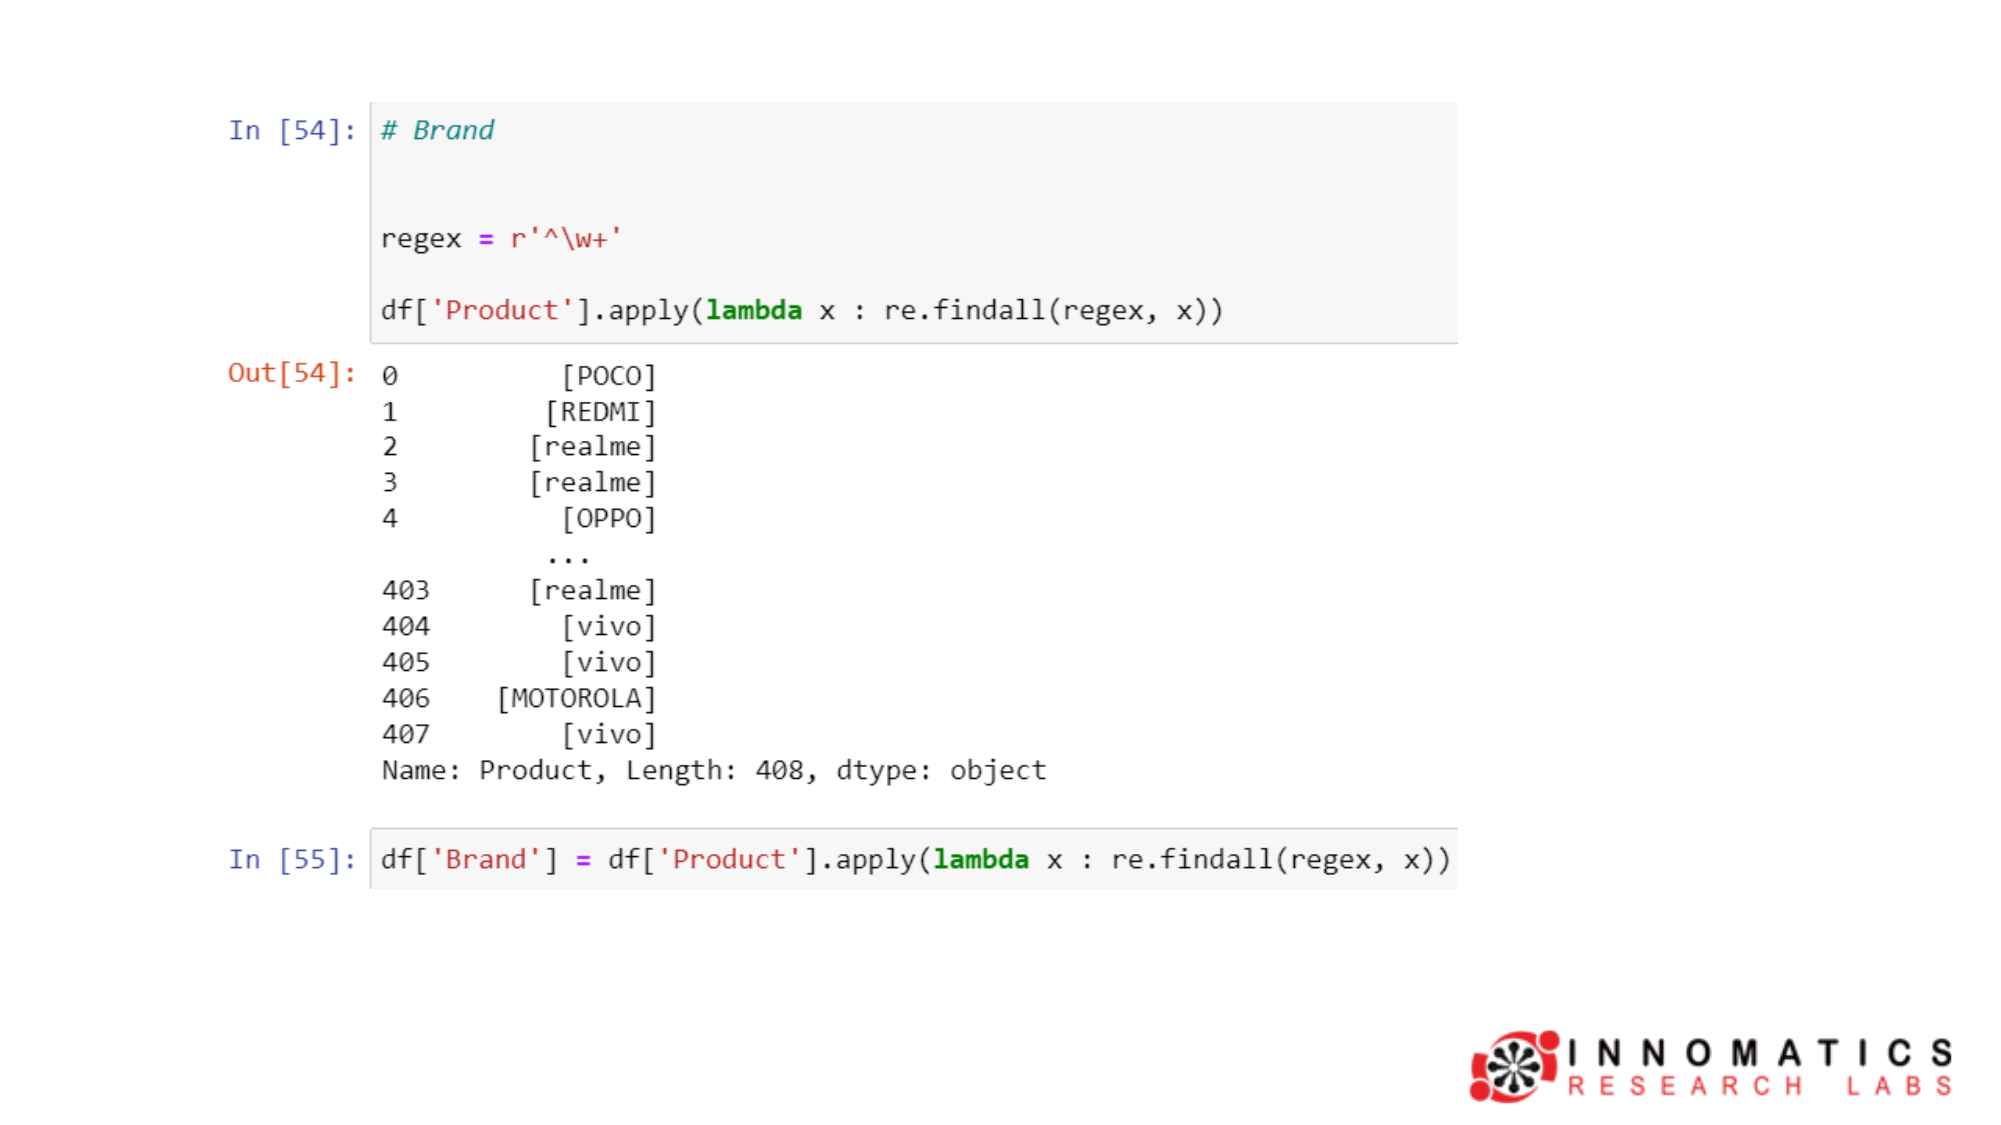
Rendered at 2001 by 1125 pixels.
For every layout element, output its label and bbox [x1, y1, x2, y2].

picture [1445, 1014, 1975, 1125]
picture [219, 101, 1459, 889]
